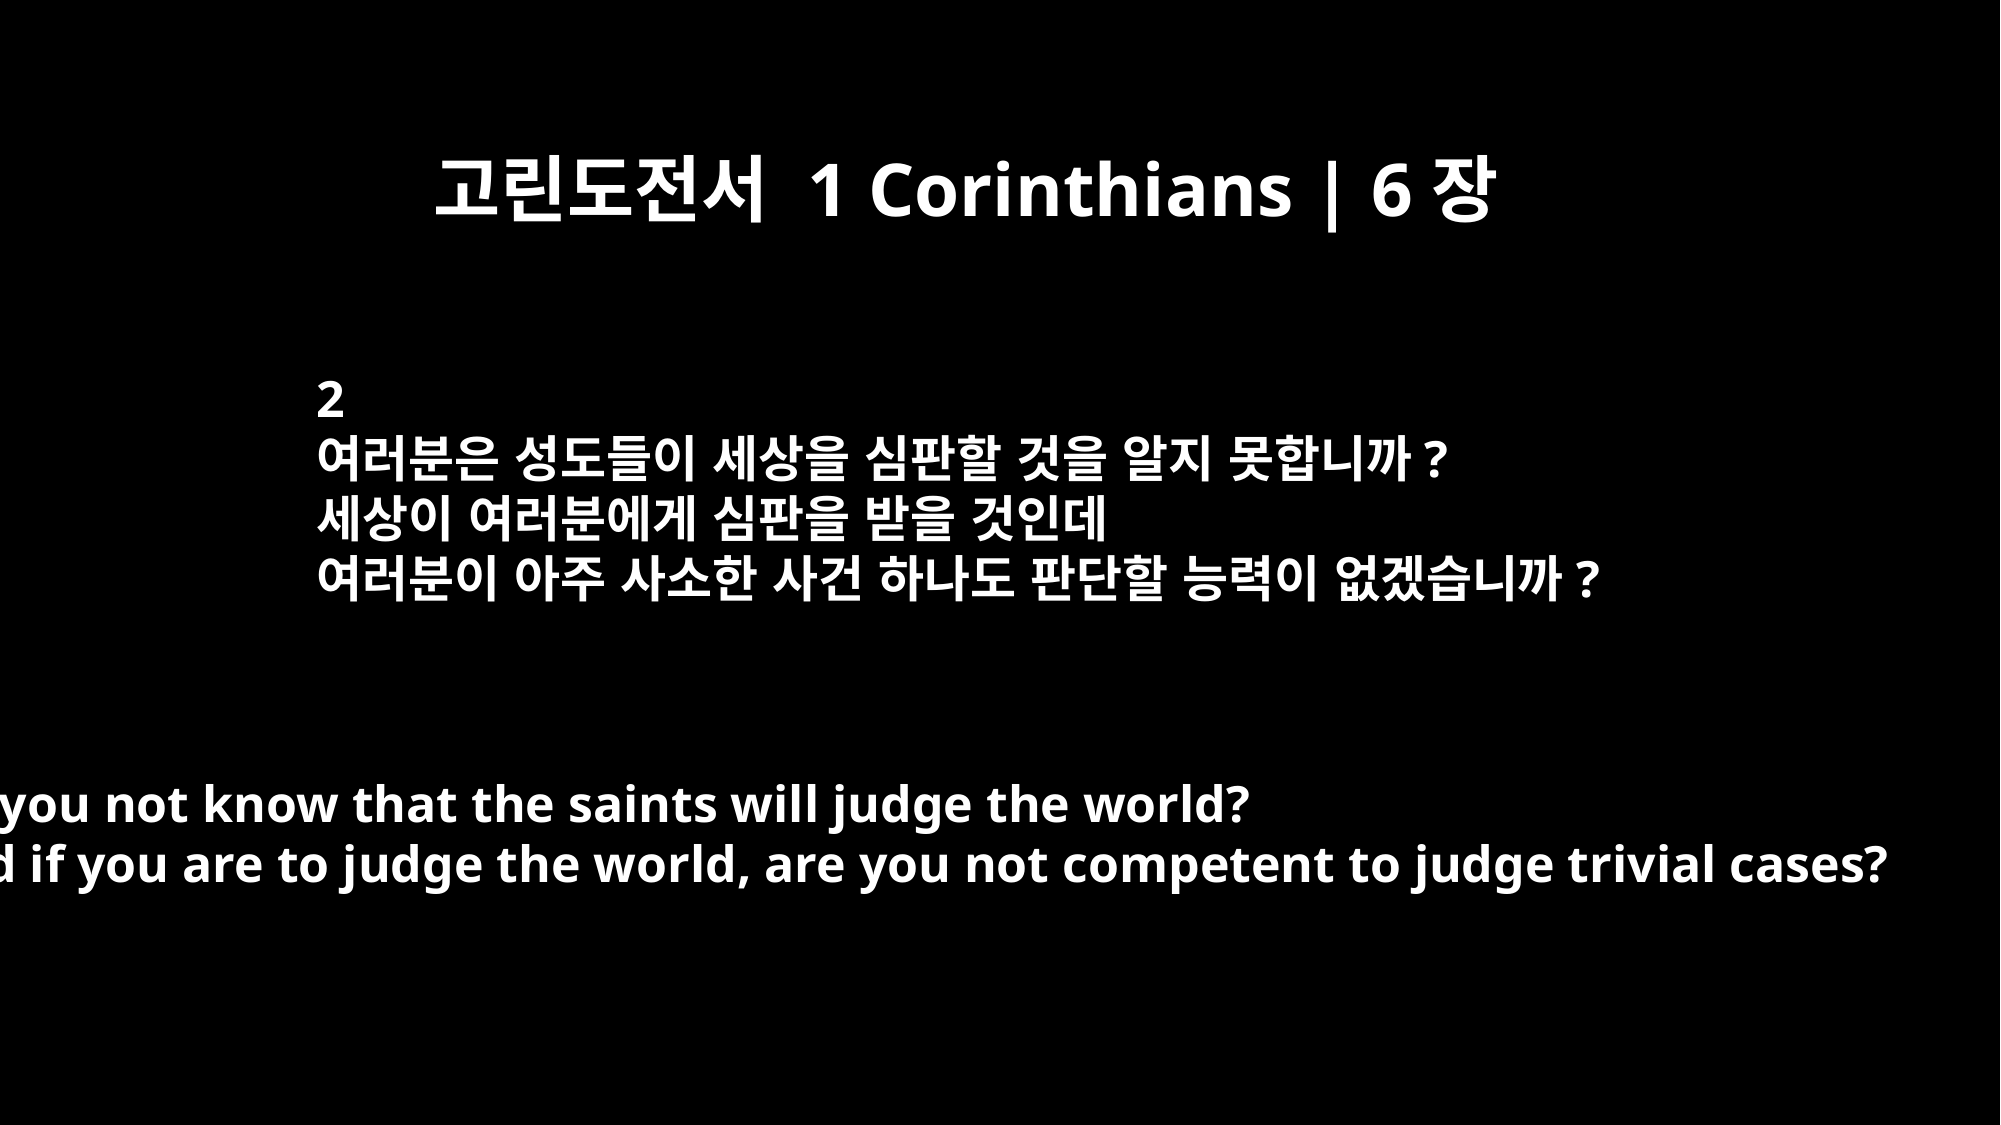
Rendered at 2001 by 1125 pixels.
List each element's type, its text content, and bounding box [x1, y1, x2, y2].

text_box Do you not know that the saints will judge the world? And if you are to judge the world, are you not competent to judge trivial cases? [0, 764, 1905, 900]
text_box 2 여러분은 성도들이 세상을 심판할 것을 알지 못합니까? 세상이 여러분에게 심판을 받을 것인데 여러분이 아주 사소한 사건 하나도 판단할 능력이 없겠습니까? [301, 359, 1616, 615]
text_box 고린도전서 1 Corinthians | 6장 [418, 136, 1514, 239]
